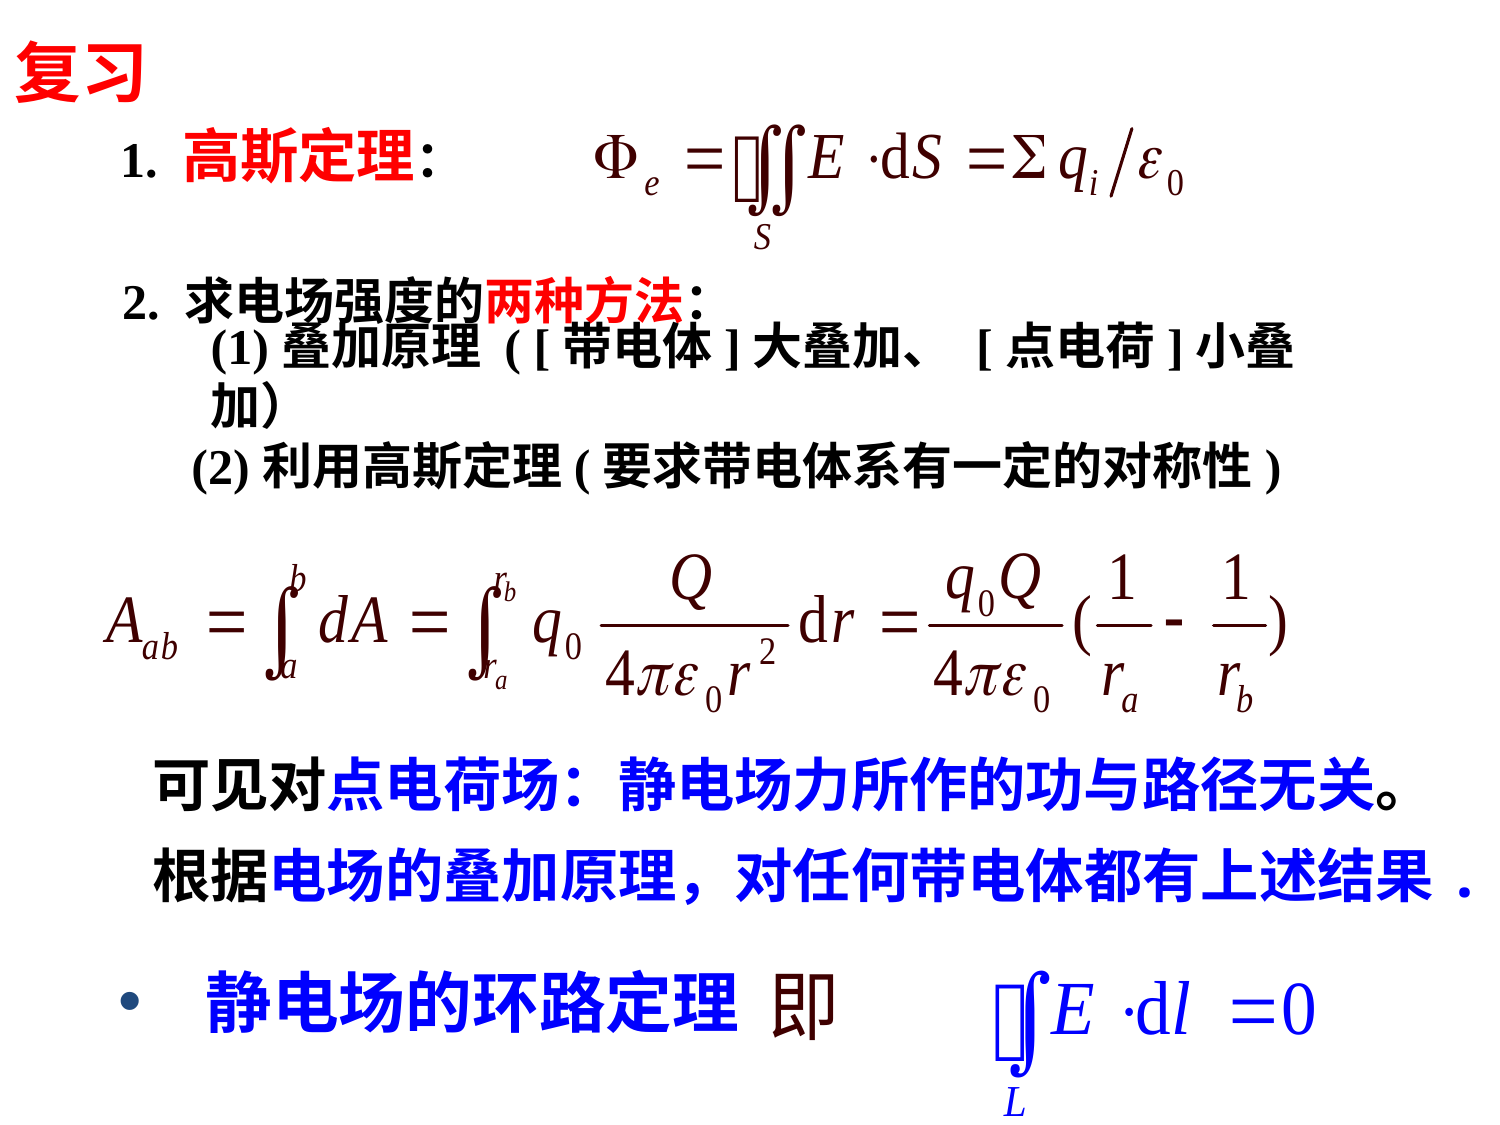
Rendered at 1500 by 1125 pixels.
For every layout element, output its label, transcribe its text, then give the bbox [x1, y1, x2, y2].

text_box 静电场的环路定理 [103, 953, 759, 1066]
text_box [764, 944, 1329, 1125]
text_box (1)叠加原理 ( [带电体]大叠加、 [点电荷]小叠加） [195, 307, 1359, 443]
text_box 1. 高斯定理： [105, 112, 473, 197]
text_box 可见对点电荷场：静电场力所作的功与路径无关。 根据电场的叠加原理，对任何带电体都有上述结果. [137, 720, 1500, 945]
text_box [584, 102, 1202, 263]
text_box (2)利用高斯定理(要求带电体系有一定的对称性) [176, 427, 1297, 502]
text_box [91, 534, 1297, 723]
text_box 2. 求电场强度的两种方法： [107, 262, 781, 338]
text_box 复习 [0, 23, 263, 119]
